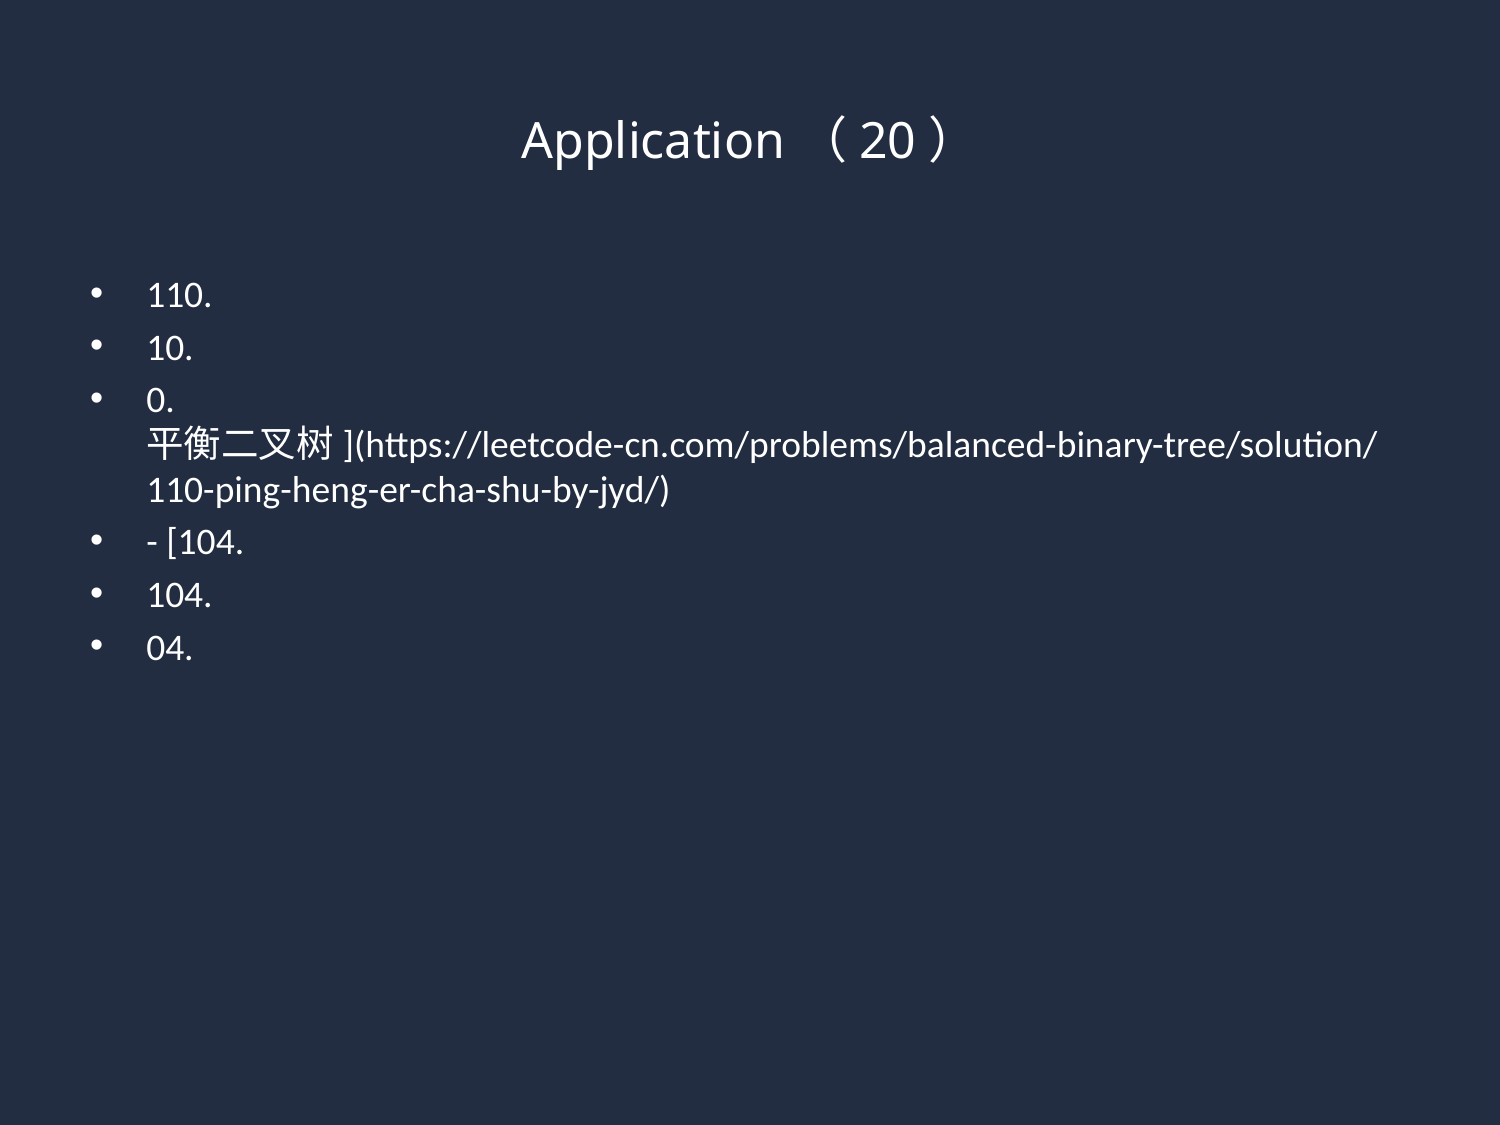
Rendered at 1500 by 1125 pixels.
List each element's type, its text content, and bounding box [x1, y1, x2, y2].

list 110. 10. 0. 平衡二叉树](https://leetcode-cn.com/problems/balanced-binary-tree/solution/110-ping-heng-er-cha-shu-by-jyd/) - [104. 104. 04. [75, 262, 1425, 1005]
title Application（20） [75, 45, 1425, 233]
